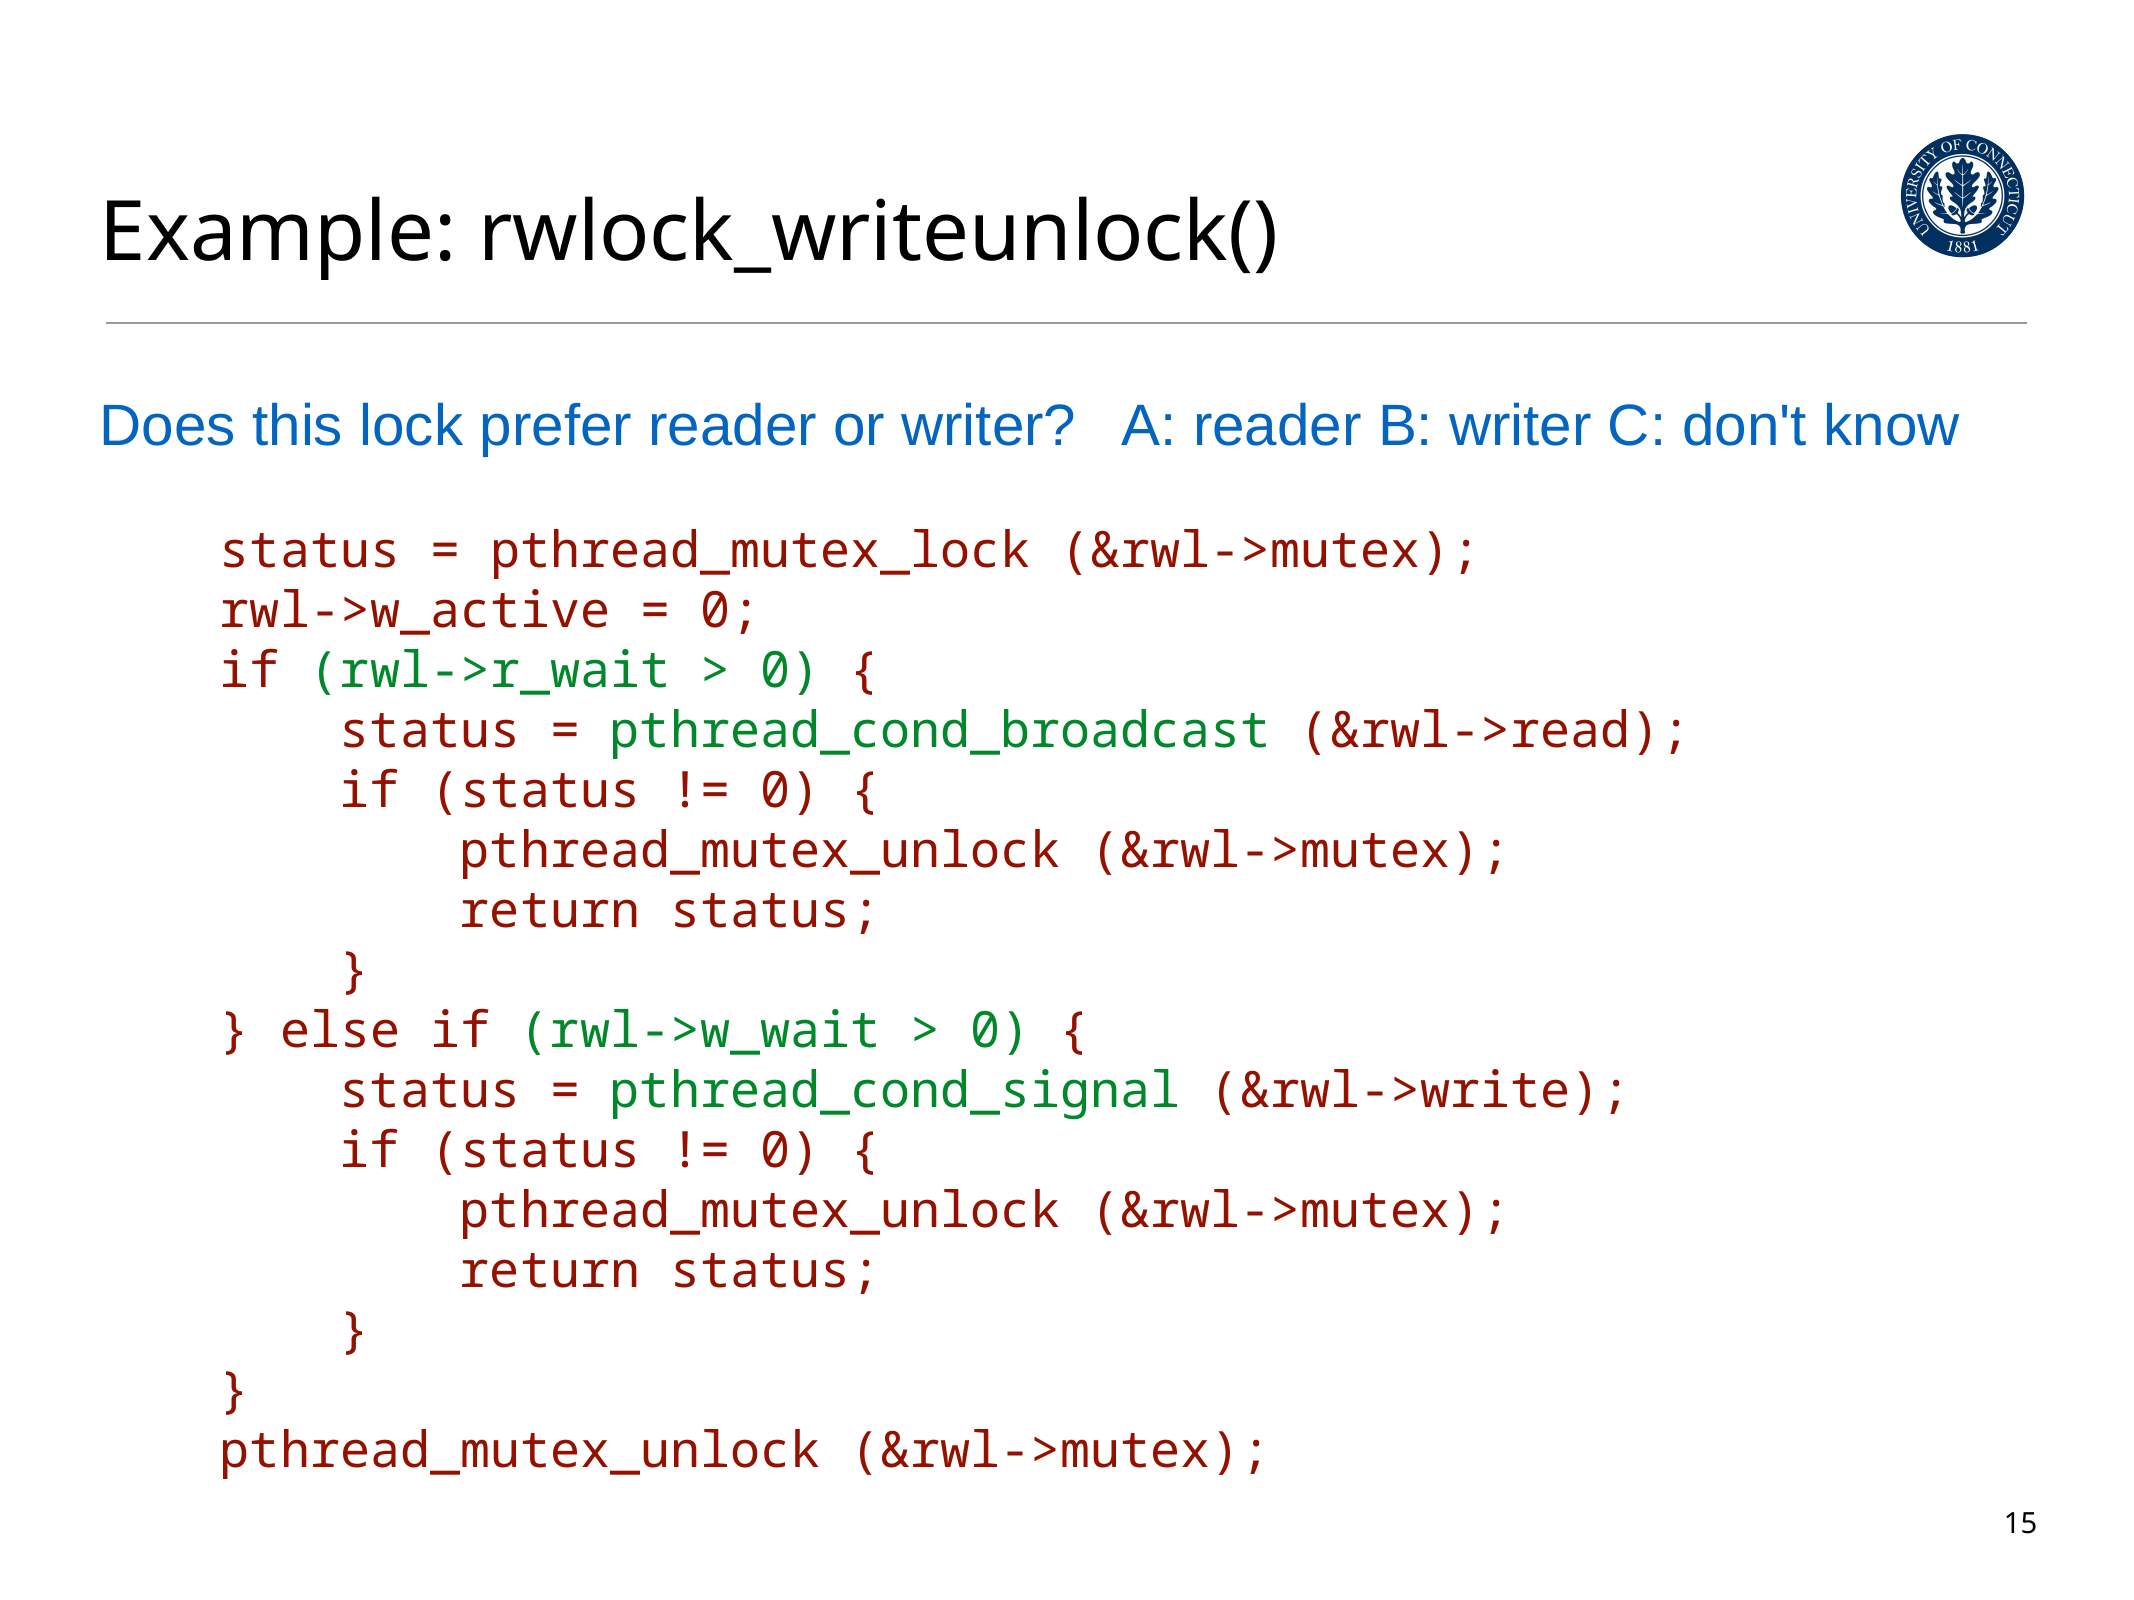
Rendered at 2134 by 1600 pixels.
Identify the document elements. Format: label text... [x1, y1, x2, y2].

title Example: rwlock_writeunlock() [93, 53, 2041, 284]
list Does this lock prefer reader or writer? A: reader B: writer C: don't know status = pthread_mutex_lock (&rwl->mutex); rwl->w_active = 0; if (rwl->r_wait > 0) { status = pthread_cond_broadcast (&rwl->read); if (status != 0) { pthread_mutex_unlock (&rwl->mutex); return status; } } else if (rwl->w_wait > 0) { status = pthread_cond_signal (&rwl->write); if (status != 0) { pthread_mutex_unlock (&rwl->mutex); return status; } } pthread_mutex_unlock (&rwl->mutex); [93, 380, 2041, 1459]
slide_number 15 [1996, 1497, 2045, 1544]
